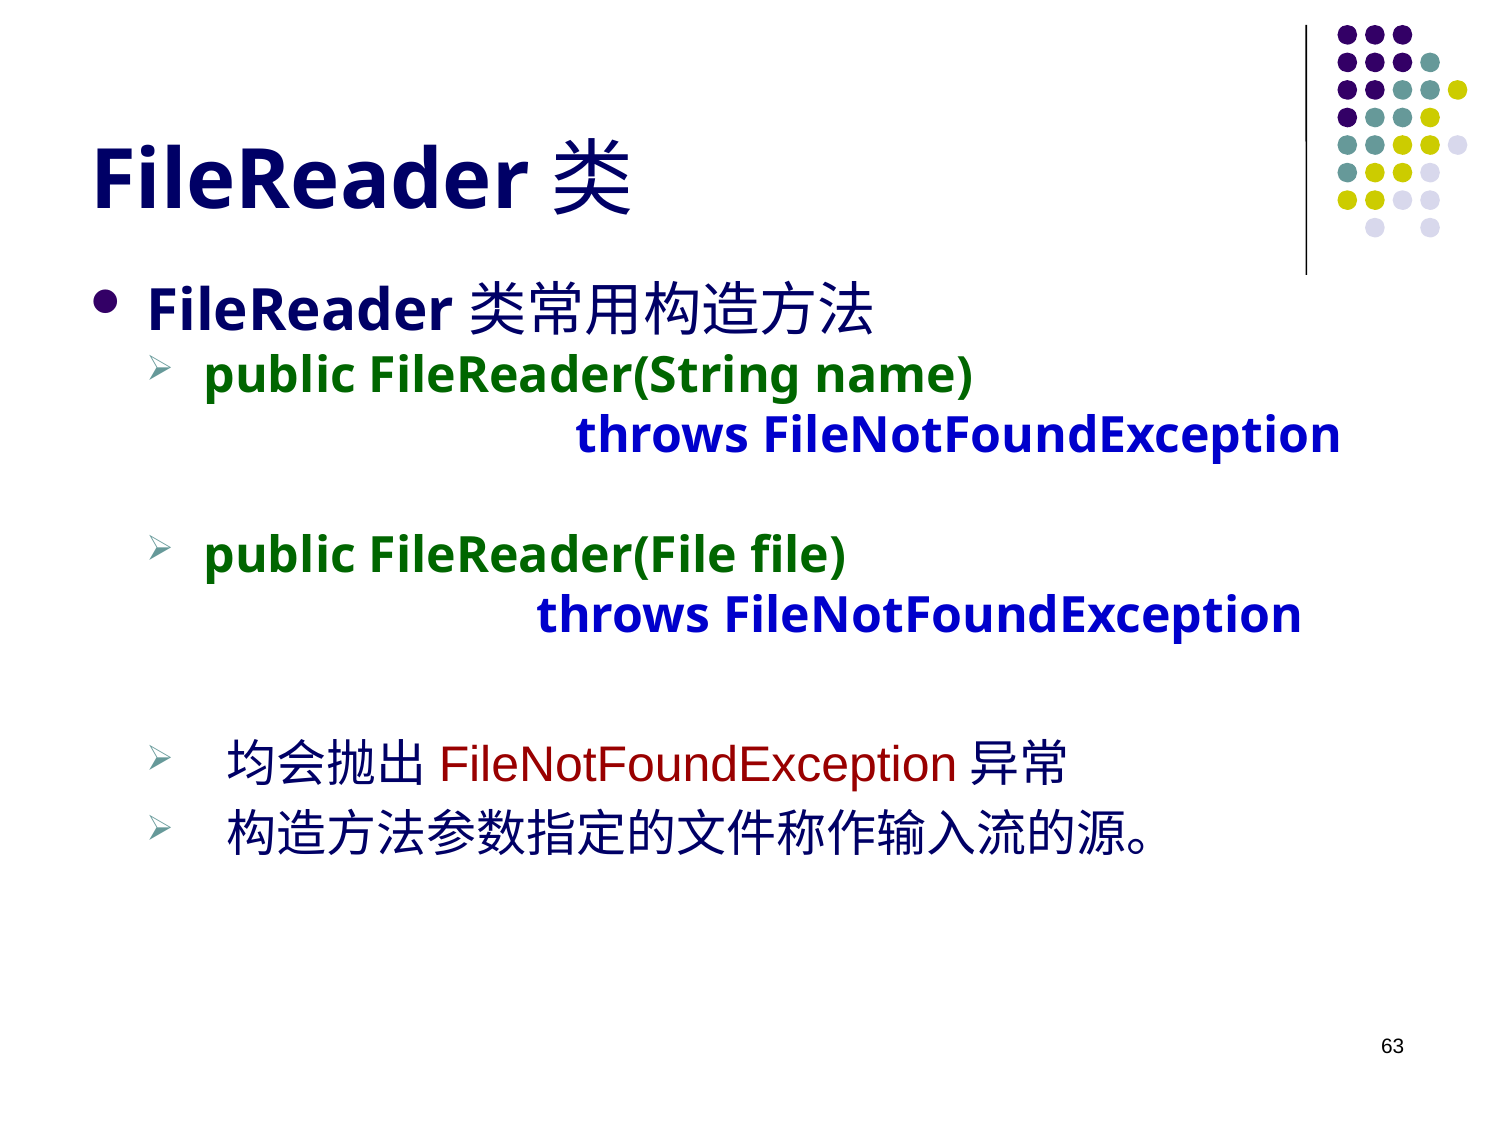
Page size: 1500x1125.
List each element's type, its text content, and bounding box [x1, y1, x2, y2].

title FileReader类 [74, 19, 1313, 233]
slide_number 63 [1074, 1024, 1426, 1101]
list FileReader类常用构造方法 public FileReader(String name) throws FileNotFoundException public FileReader(File file) throws FileNotFoundException 均会抛出FileNotFoundException异常 构造方法参数指定的文件称作输入流的源。 [74, 264, 1476, 989]
